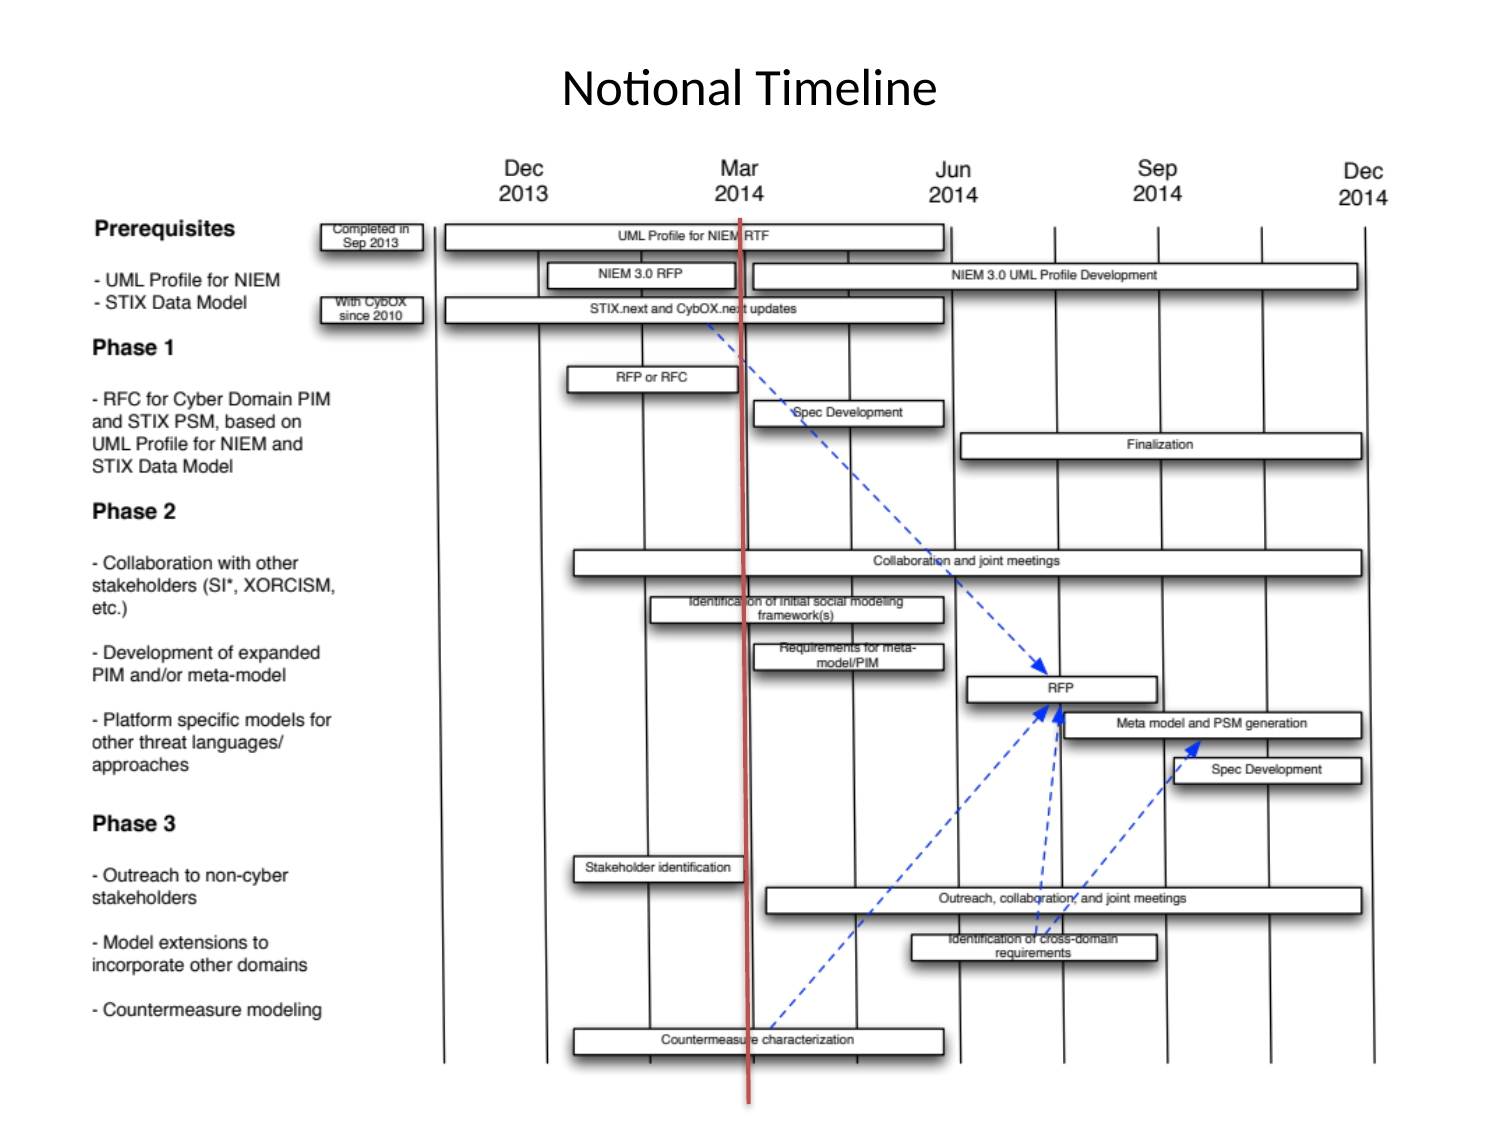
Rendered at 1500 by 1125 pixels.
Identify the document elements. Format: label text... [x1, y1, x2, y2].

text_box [739, 217, 749, 1105]
picture [92, 155, 1403, 1080]
title Notional Timeline [75, 45, 1425, 124]
